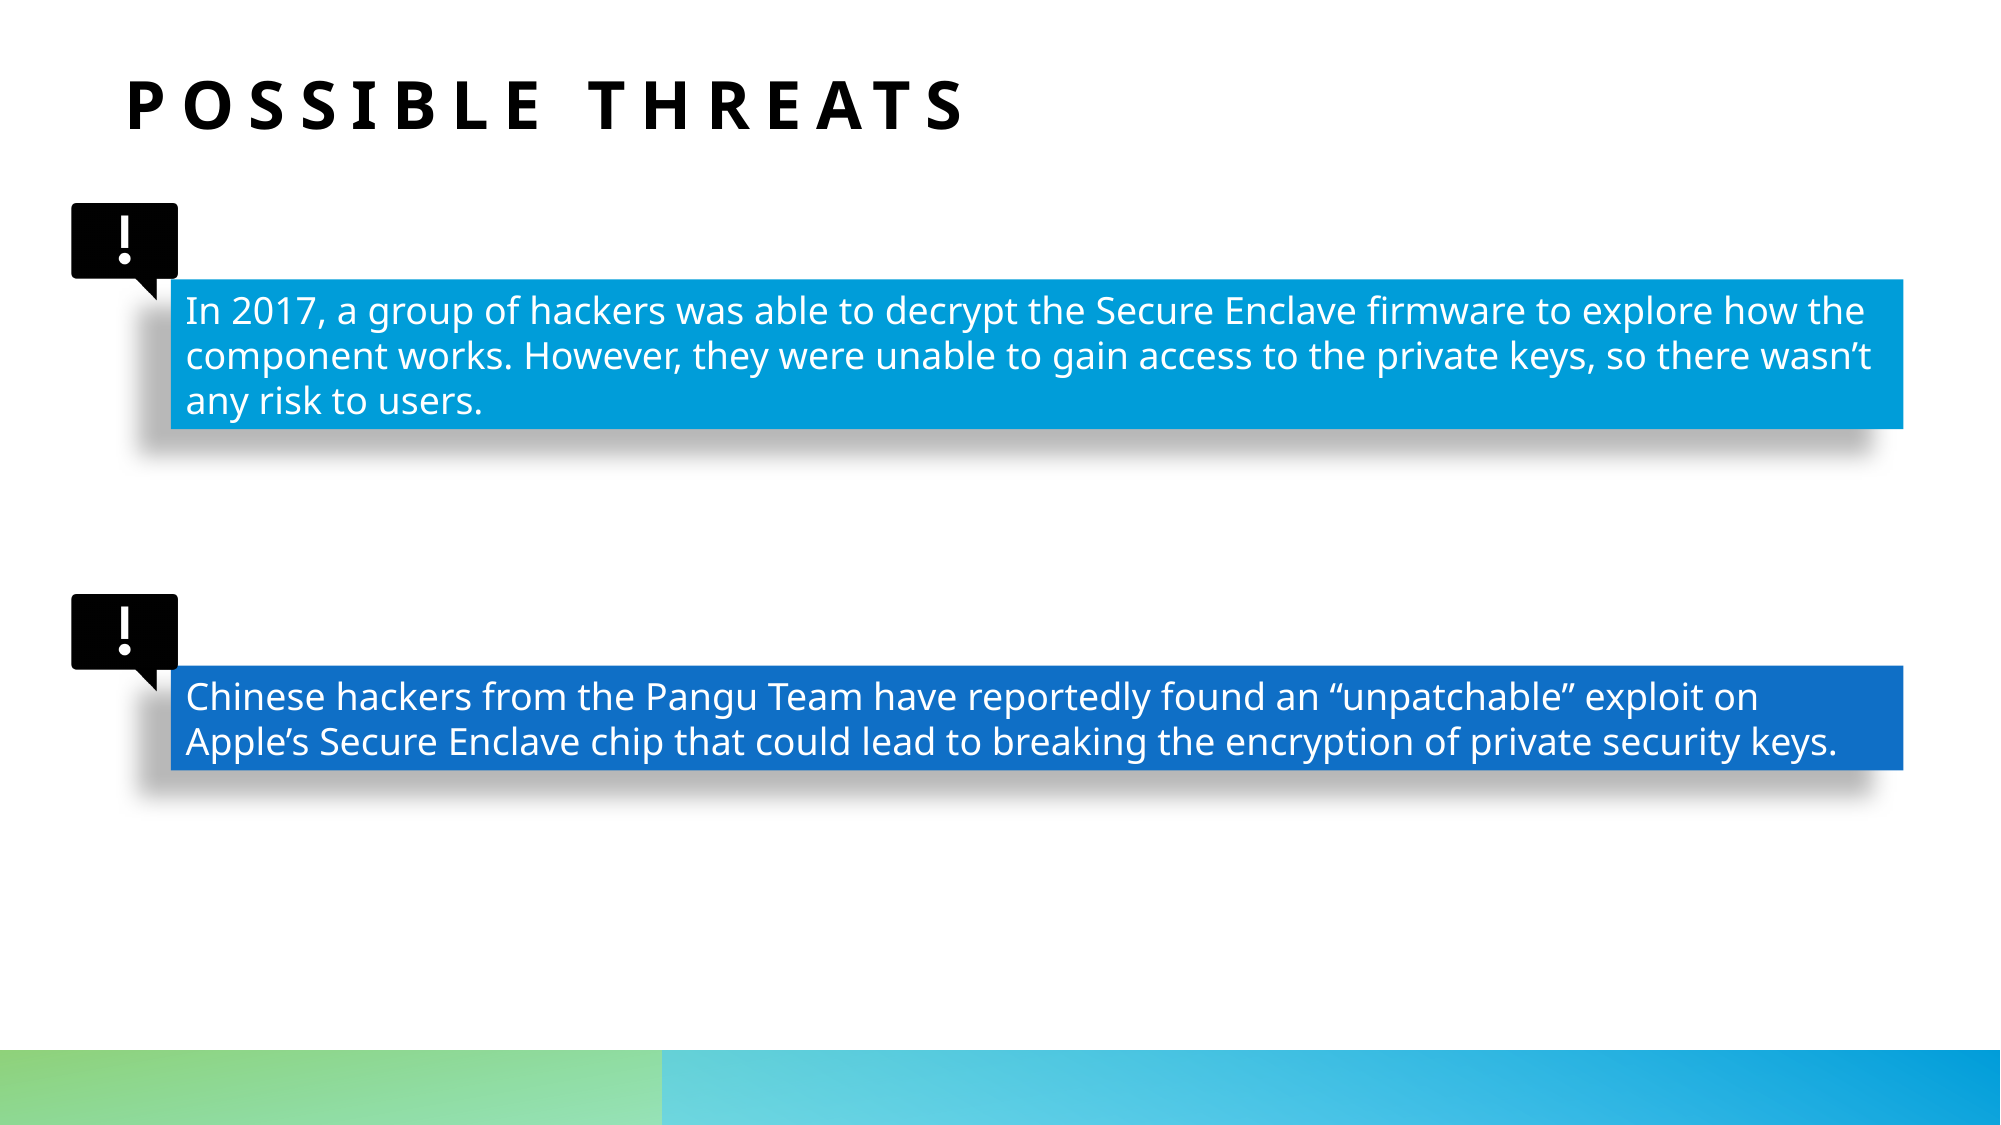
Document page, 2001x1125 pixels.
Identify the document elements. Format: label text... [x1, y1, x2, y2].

text_box In 2017, a group of hackers was able to decrypt the Secure Enclave firmware to explore how the component works. However, they were unable to gain access to the private keys, so there wasn’t any risk to users. [170, 279, 1904, 430]
picture [49, 567, 200, 718]
picture [49, 176, 200, 327]
text_box Chinese hackers from the Pangu Team have reportedly found an “unpatchable” exploit on Apple’s Secure Enclave chip that could lead to breaking the encryption of private security keys. [170, 665, 1904, 771]
picture [188, 298, 196, 323]
title Possible threats [124, 61, 1805, 143]
